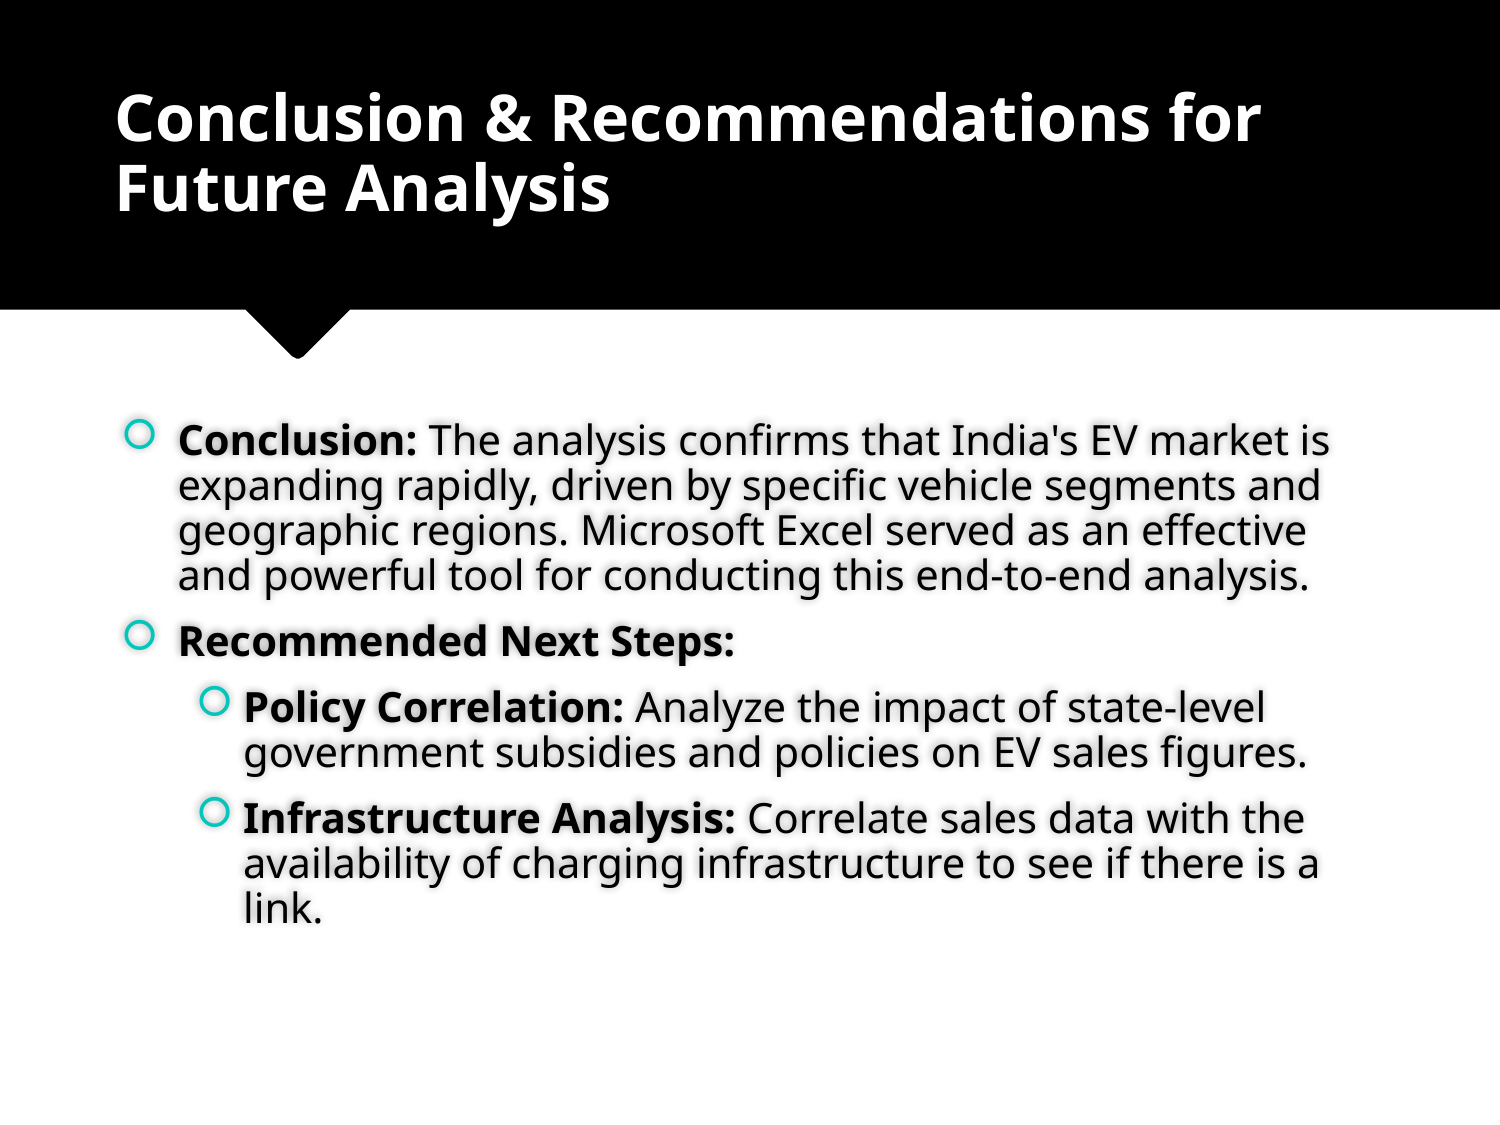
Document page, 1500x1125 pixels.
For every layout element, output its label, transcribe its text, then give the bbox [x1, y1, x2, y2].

text_box [0, 311, 1500, 1125]
title Conclusion & Recommendations for Future Analysis [99, 73, 1401, 233]
text_box [0, 0, 1500, 360]
list Conclusion: The analysis confirms that India's EV market is expanding rapidly, driven by specific vehicle segments and geographic regions. Microsoft Excel served as an effective and powerful tool for conducting this end-to-end analysis. Recommended Next Steps: Policy Correlation: Analyze the impact of state-level government subsidies and policies on EV sales figures. Infrastructure Analysis: Correlate sales data with the availability of charging infrastructure to see if there is a link. [106, 395, 1401, 1089]
